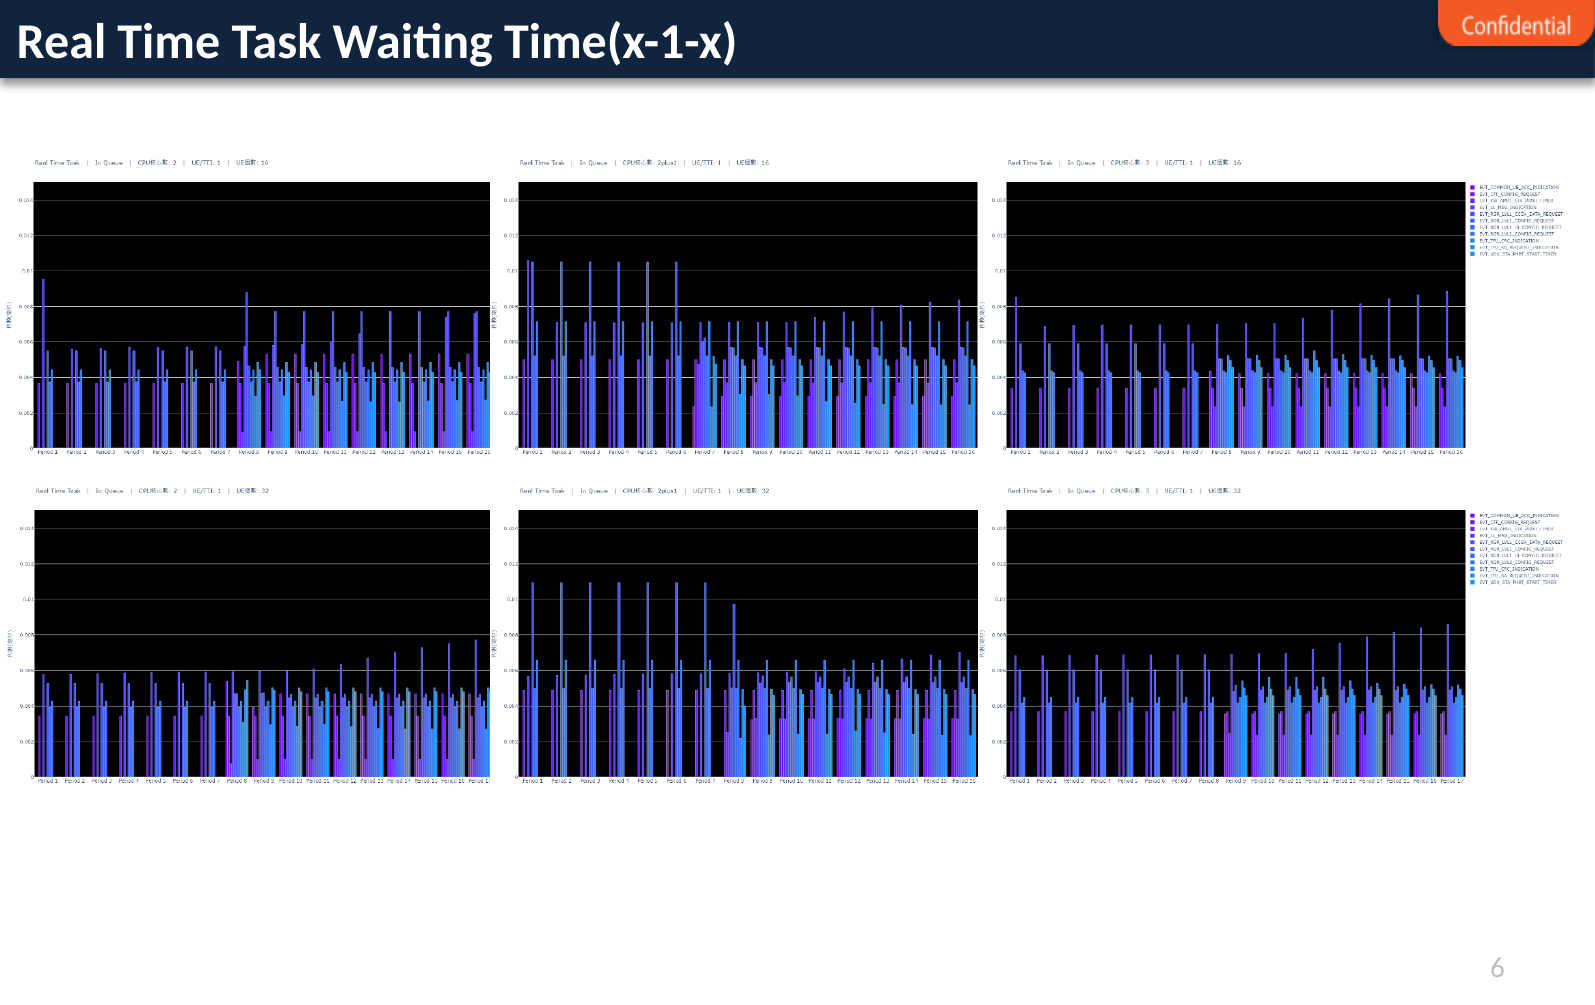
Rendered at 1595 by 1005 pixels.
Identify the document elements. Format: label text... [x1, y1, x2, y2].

slide_number 6 [1475, 941, 1558, 987]
picture [5, 147, 1570, 805]
title Real Time Task Waiting Time(x-1-x) [0, 0, 1595, 78]
